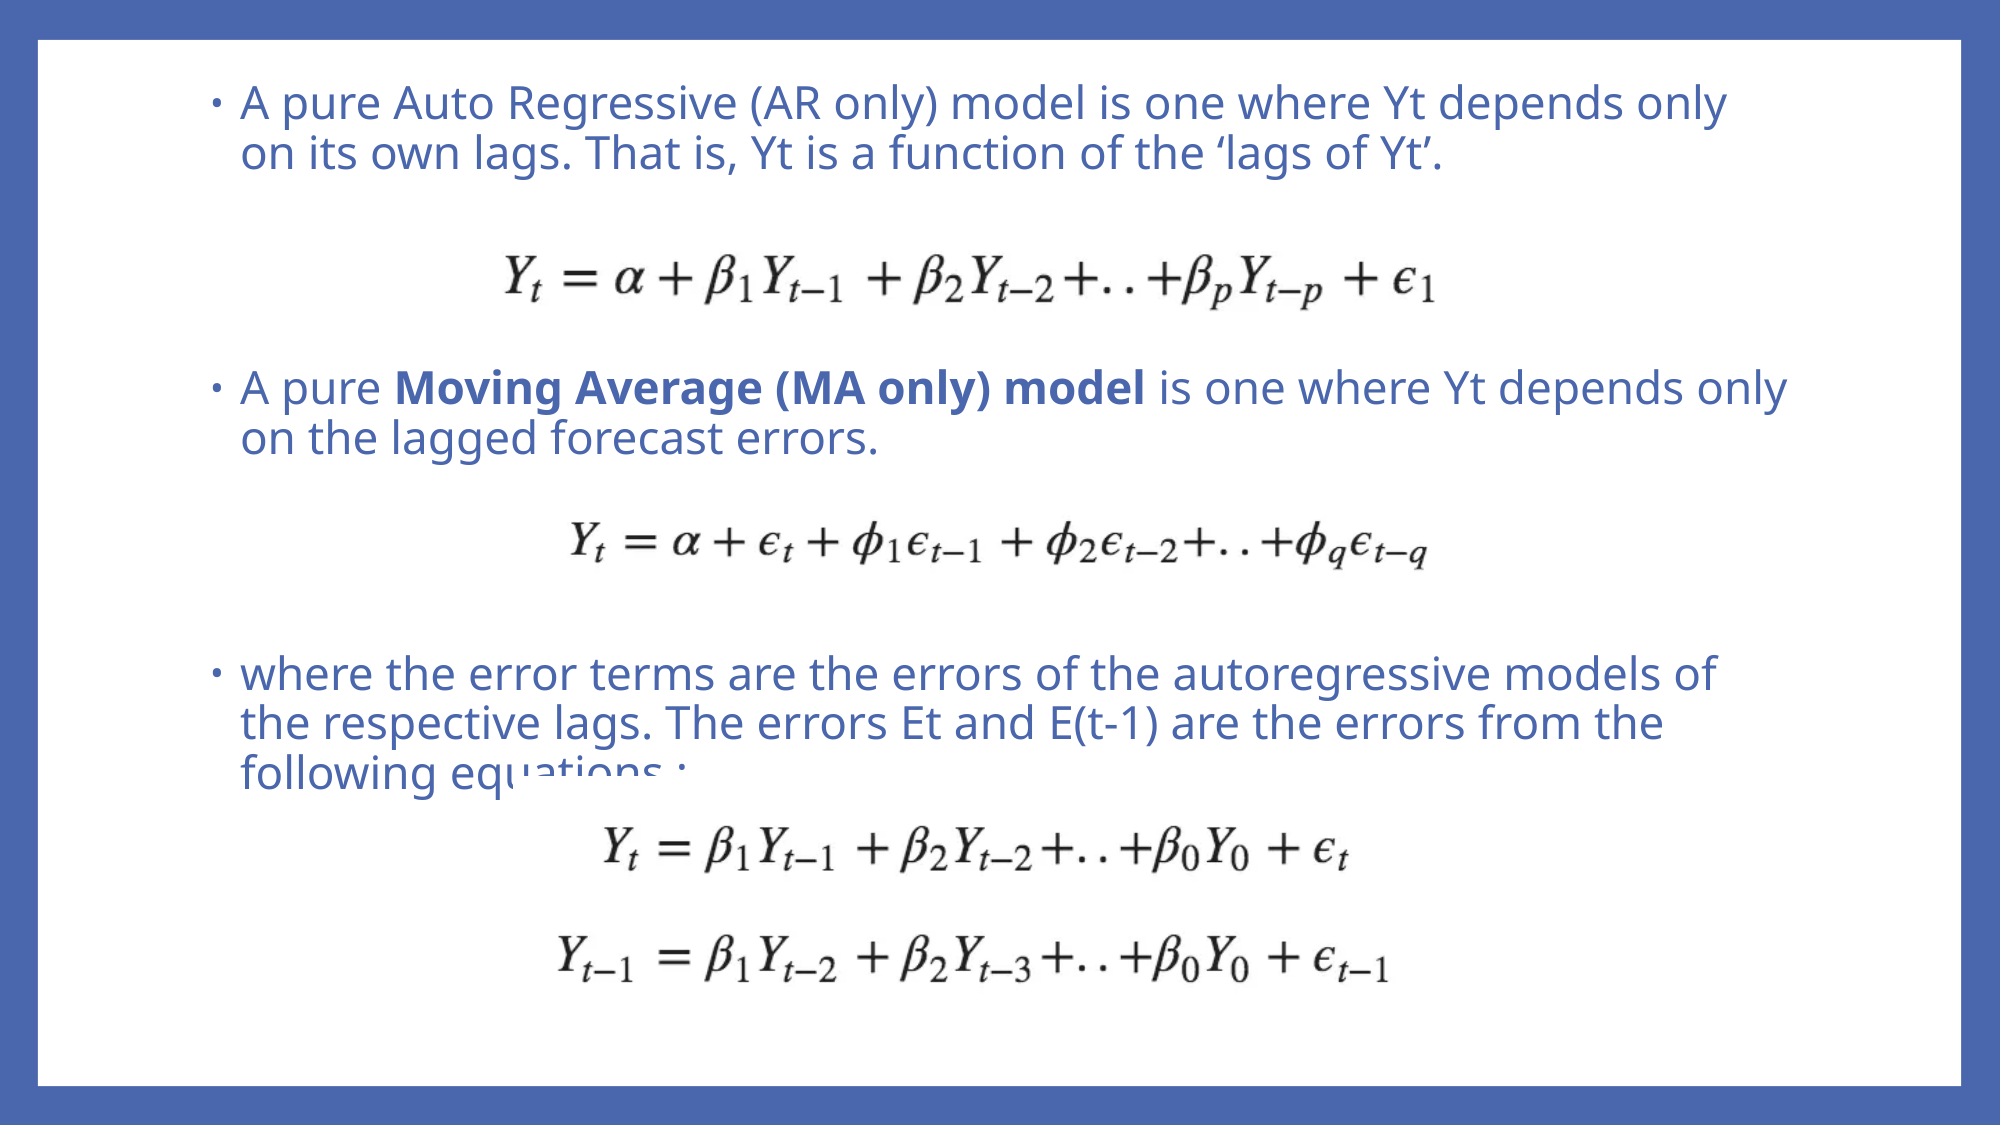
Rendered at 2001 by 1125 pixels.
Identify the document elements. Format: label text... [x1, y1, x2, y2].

picture [465, 204, 1472, 344]
picture [512, 775, 1432, 1024]
list A pure Auto Regressive (AR only) model is one where Yt depends only on its own lags. That is, Yt is a function of the ‘lags of Yt’. A pure Moving Average (MA only) model is one where Yt depends only on the lagged forecast errors. where the error terms are the errors of the autoregressive models of the respective lags. The errors Et and E(t-1) are the errors from the following equations : [187, 72, 1808, 1000]
picture [529, 474, 1472, 614]
